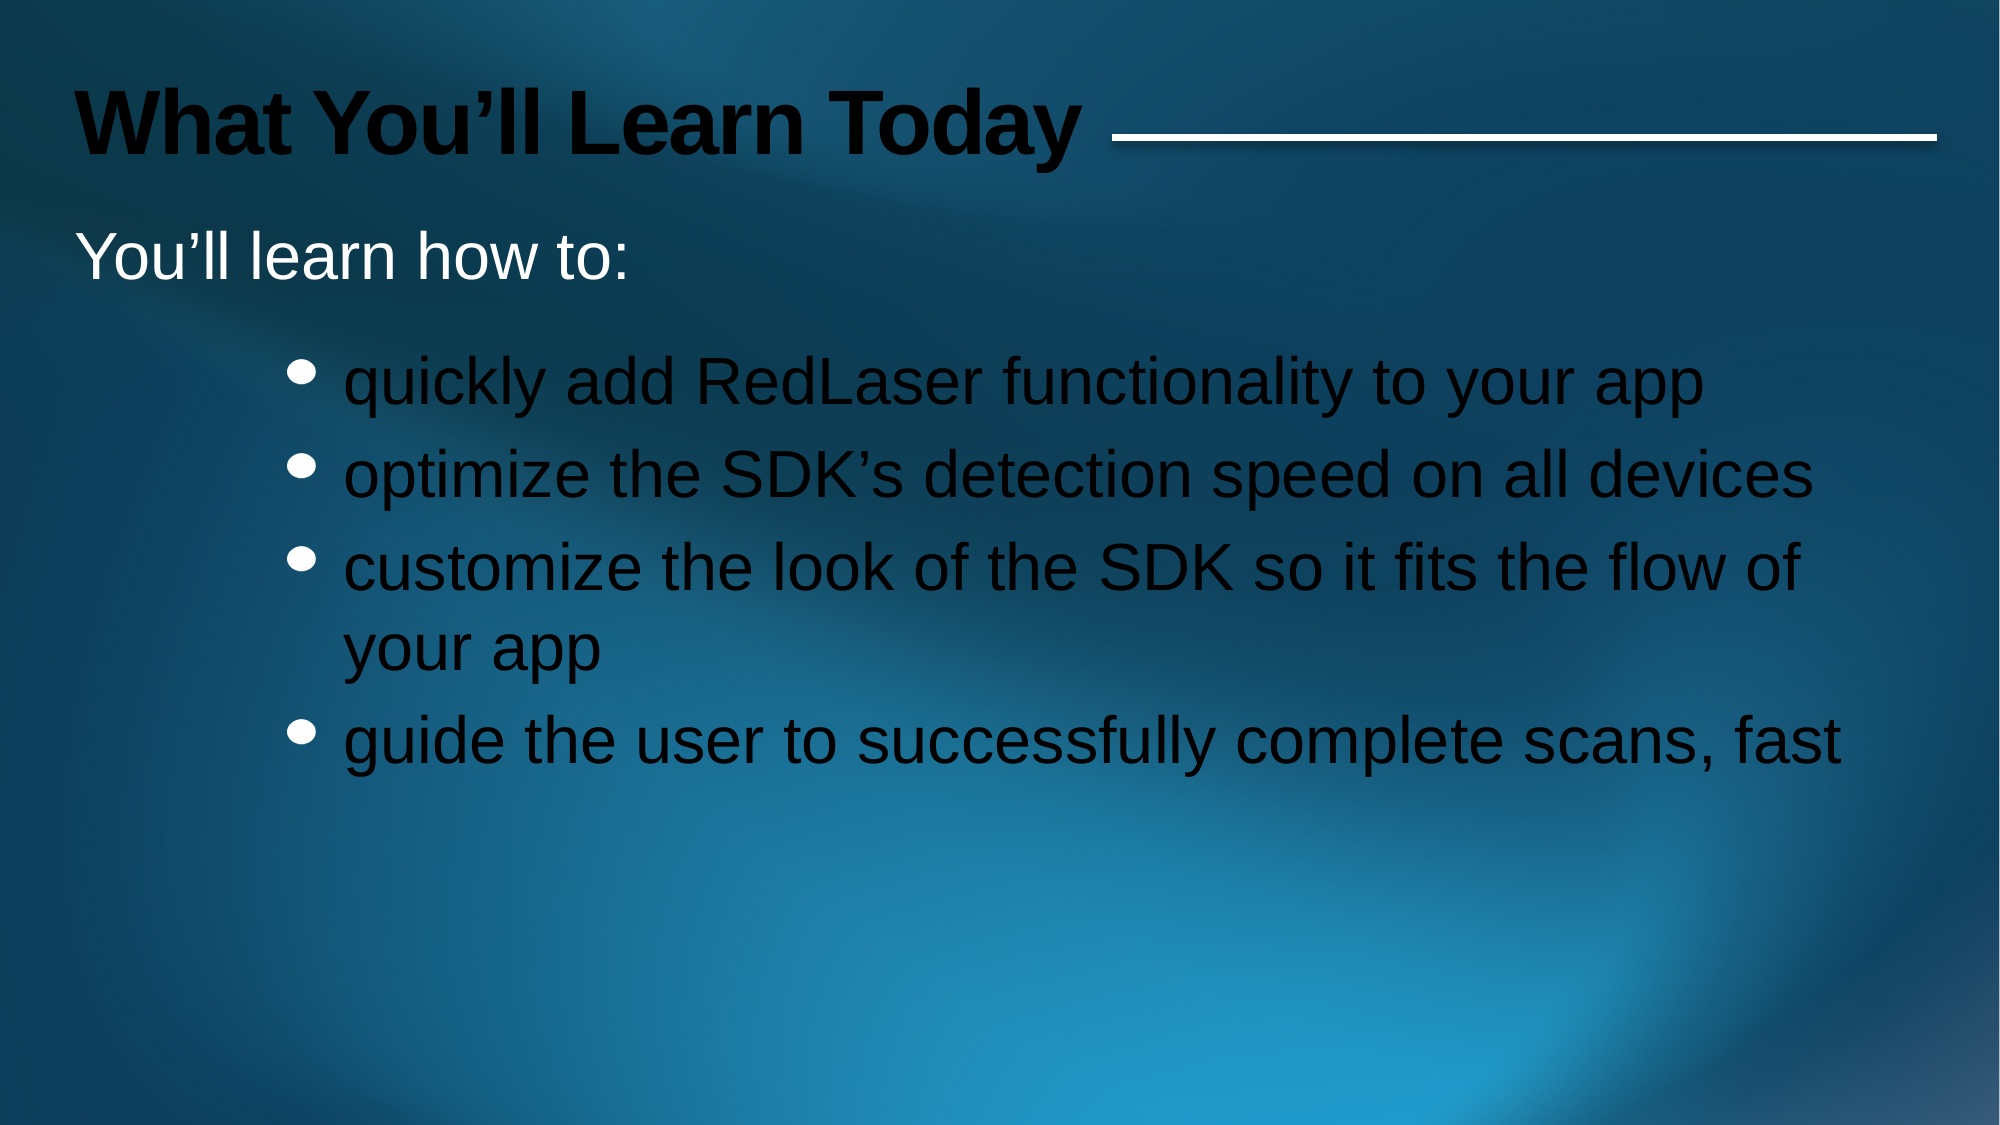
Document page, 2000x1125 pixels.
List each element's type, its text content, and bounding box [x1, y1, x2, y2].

title What You’ll Learn Today [74, 62, 1875, 250]
text_box You’ll learn how to: [74, 212, 1738, 1013]
list quickly add RedLaser functionality to your app optimize the SDK’s detection speed on all devices customize the look of the SDK so it fits the flow of your app guide the user to successfully complete scans, fast [287, 337, 1950, 1063]
picture [0, 0, 2000, 1125]
